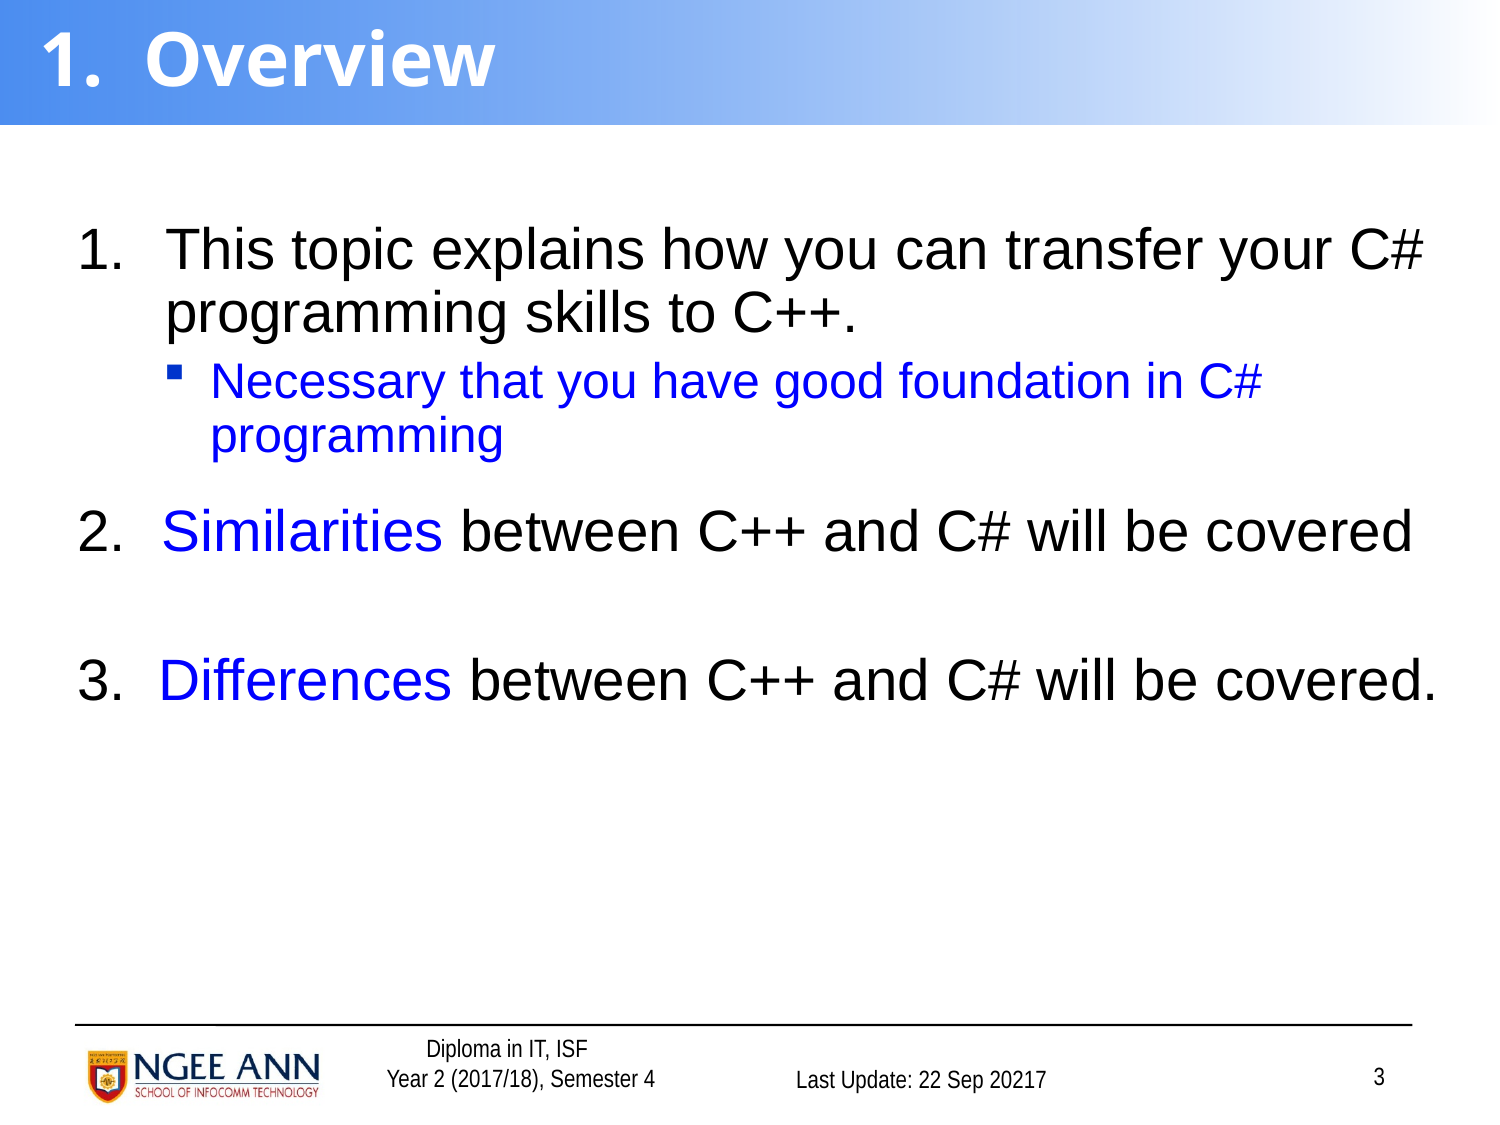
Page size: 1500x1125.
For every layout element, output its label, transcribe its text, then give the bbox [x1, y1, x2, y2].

picture [62, 1028, 344, 1125]
title 1. Overview [23, 0, 1500, 115]
list 1. This topic explains how you can transfer your C# programming skills to C++. Necessary that you have good foundation in C# programming Similarities between C++ and C# will be covered 3. Differences between C++ and C# will be covered. [62, 174, 1463, 1025]
